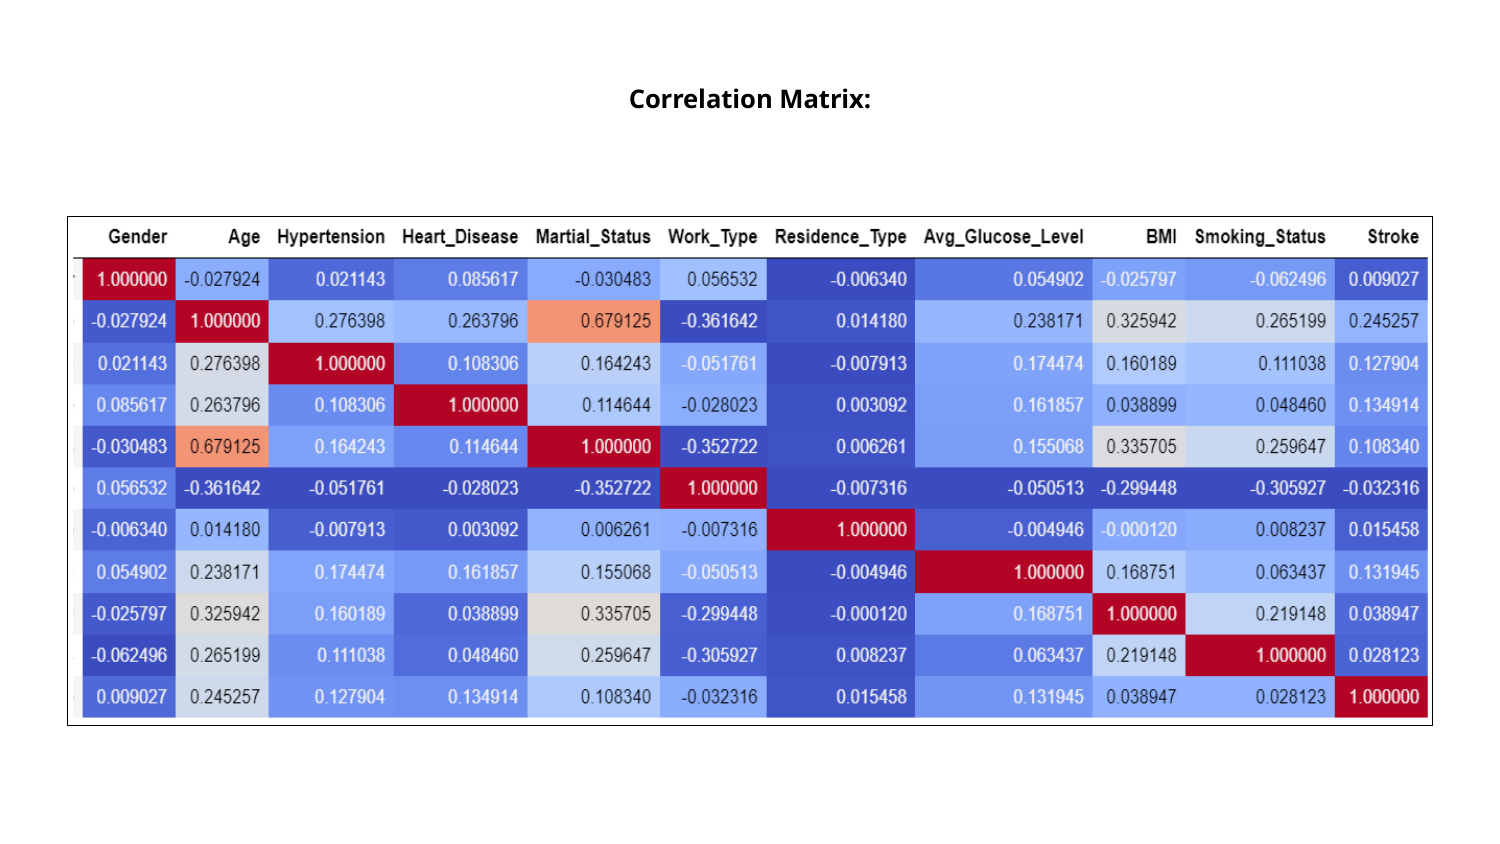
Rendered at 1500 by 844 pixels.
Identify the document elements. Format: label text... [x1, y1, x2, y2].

title Correlation Matrix: [75, 67, 1425, 129]
picture [66, 216, 1434, 727]
